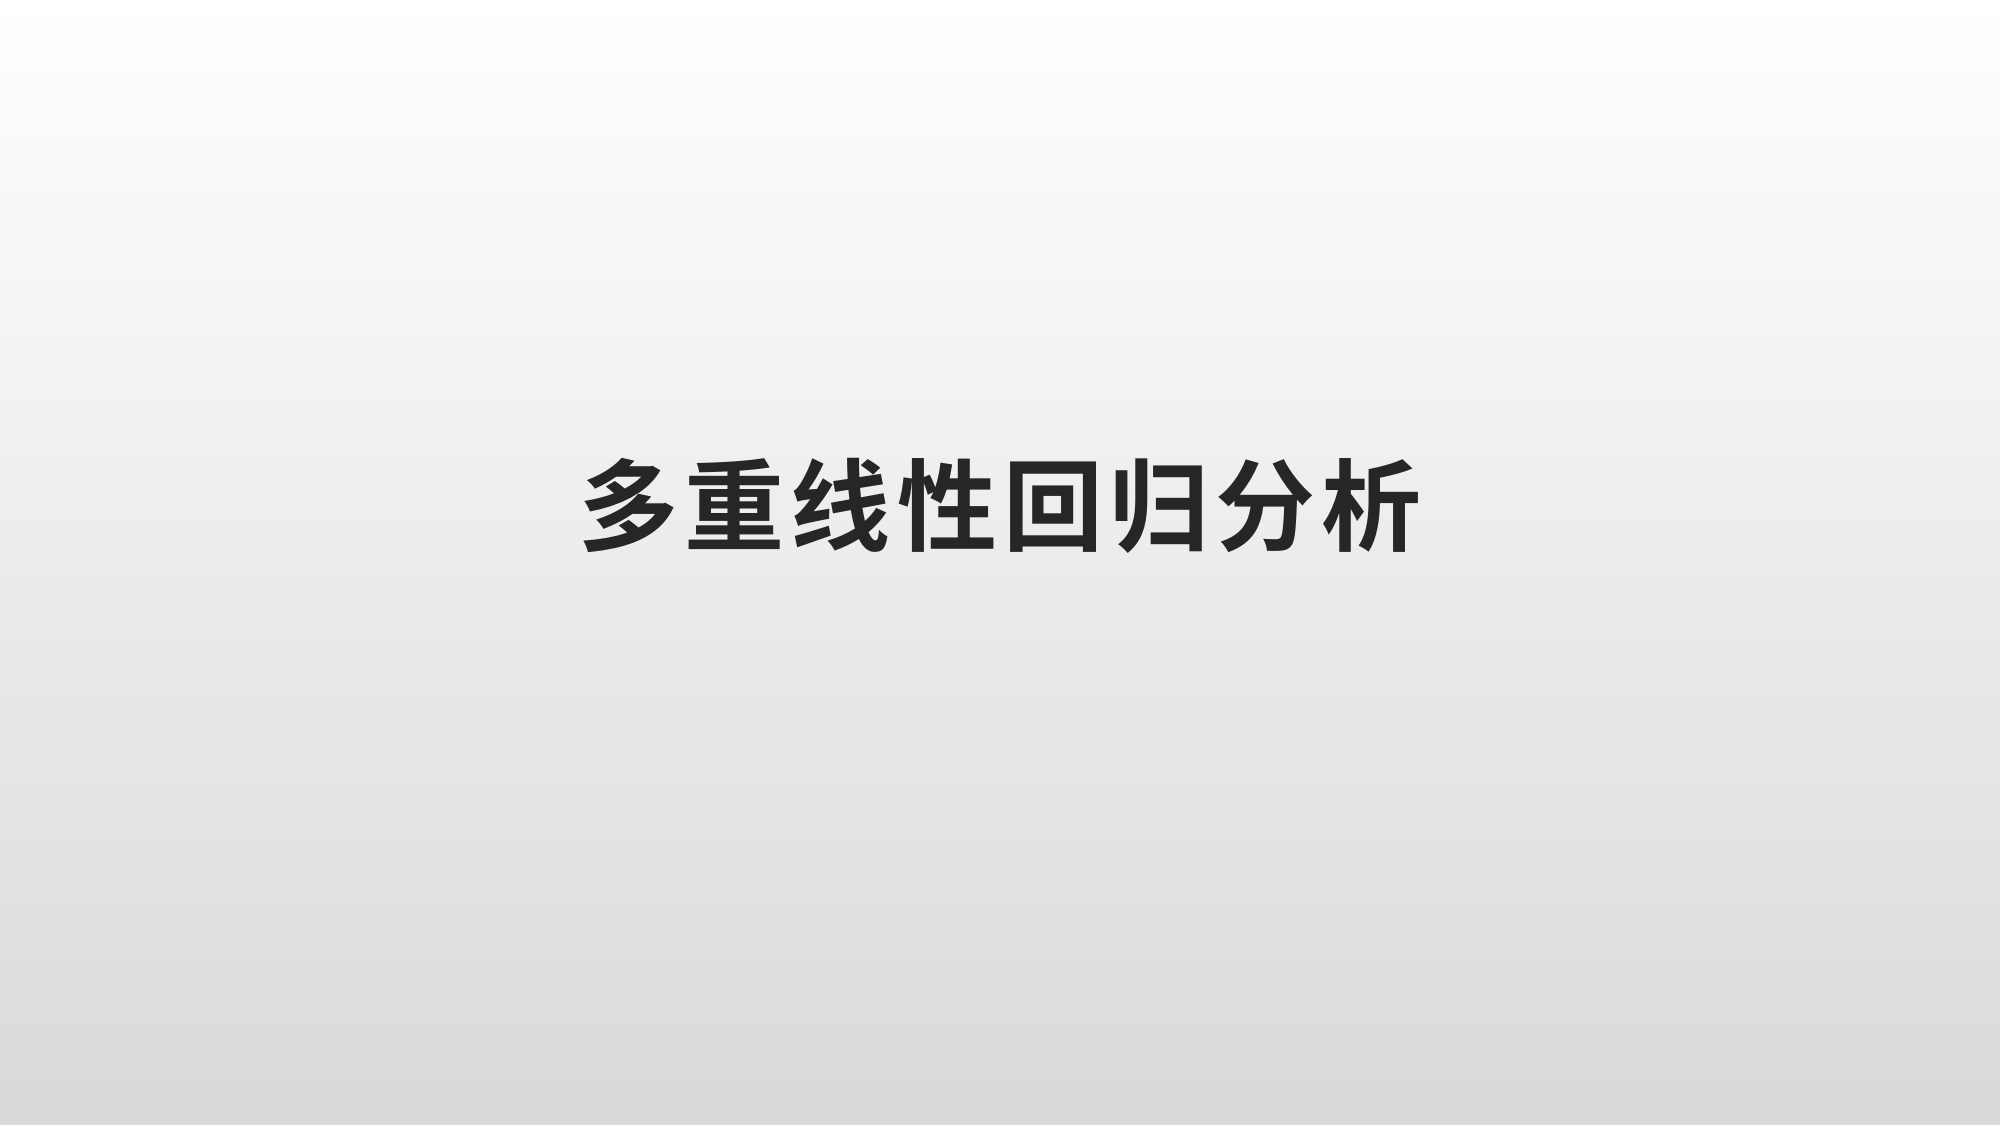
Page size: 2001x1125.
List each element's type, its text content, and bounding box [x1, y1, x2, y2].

title 多重线性回归分析 [196, 149, 1805, 572]
